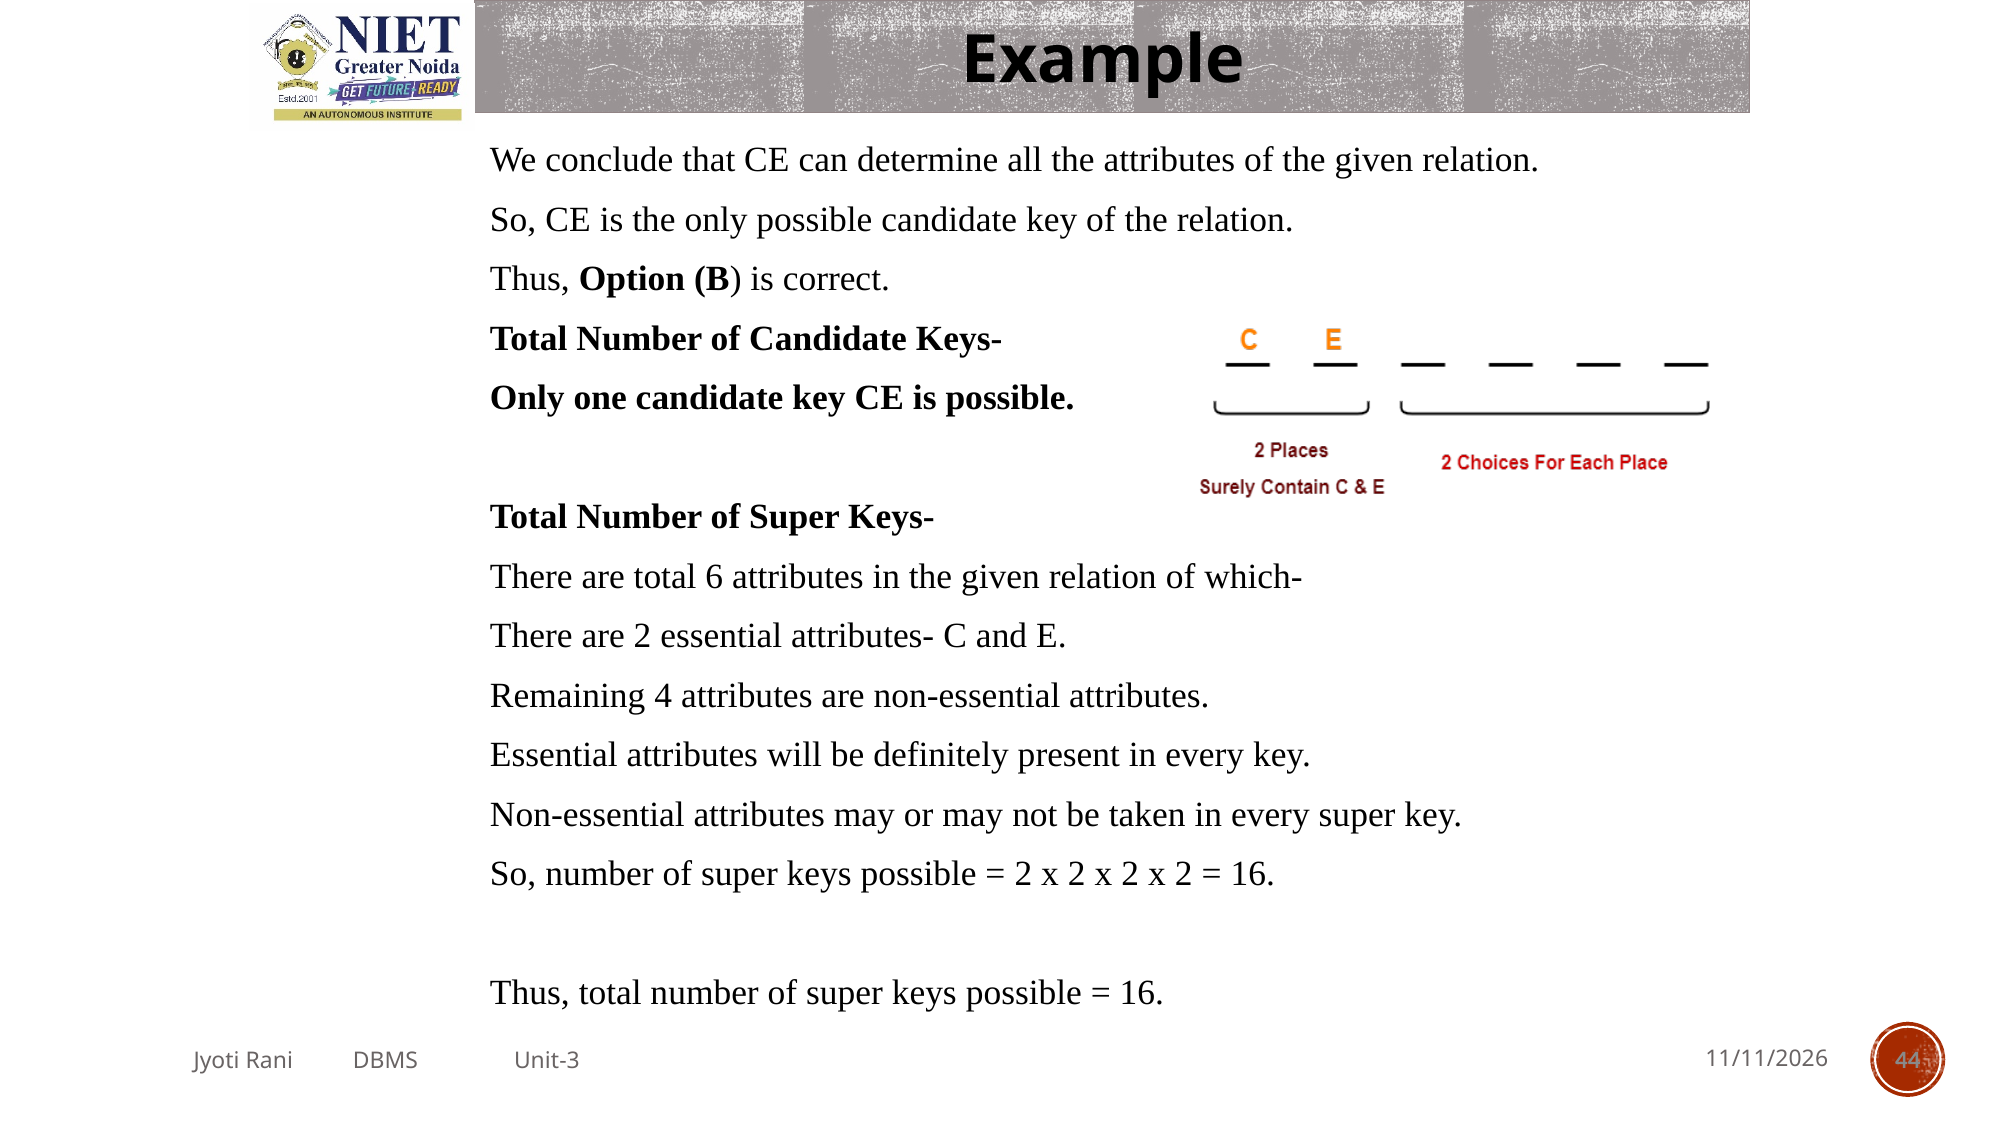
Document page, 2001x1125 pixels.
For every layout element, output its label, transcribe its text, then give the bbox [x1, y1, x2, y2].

slide_number 44 [1855, 1028, 1961, 1089]
text_box Example [474, 0, 1750, 113]
footer Jyoti Rani DBMS Unit-3 [178, 1028, 1217, 1089]
picture [249, 3, 475, 131]
list We conclude that CE can determine all the attributes of the given relation. So, CE is the only possible candidate key of the relation. Thus, Option (B) is correct. Total Number of Candidate Keys- Only one candidate key CE is possible. Total Number of Super Keys- There are total 6 attributes in the given relation of which- There are 2 essential attributes- C and E. Remaining 4 attributes are non-essential attributes. Essential attributes will be definitely present in every key. Non-essential attributes may or may not be taken in every super key. So, number of super keys possible = 2 x 2 x 2 x 2 = 16. Thus, total number of super keys possible = 16. [474, 133, 1750, 1025]
picture [1187, 324, 1711, 500]
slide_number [1306, 1028, 1844, 1089]
